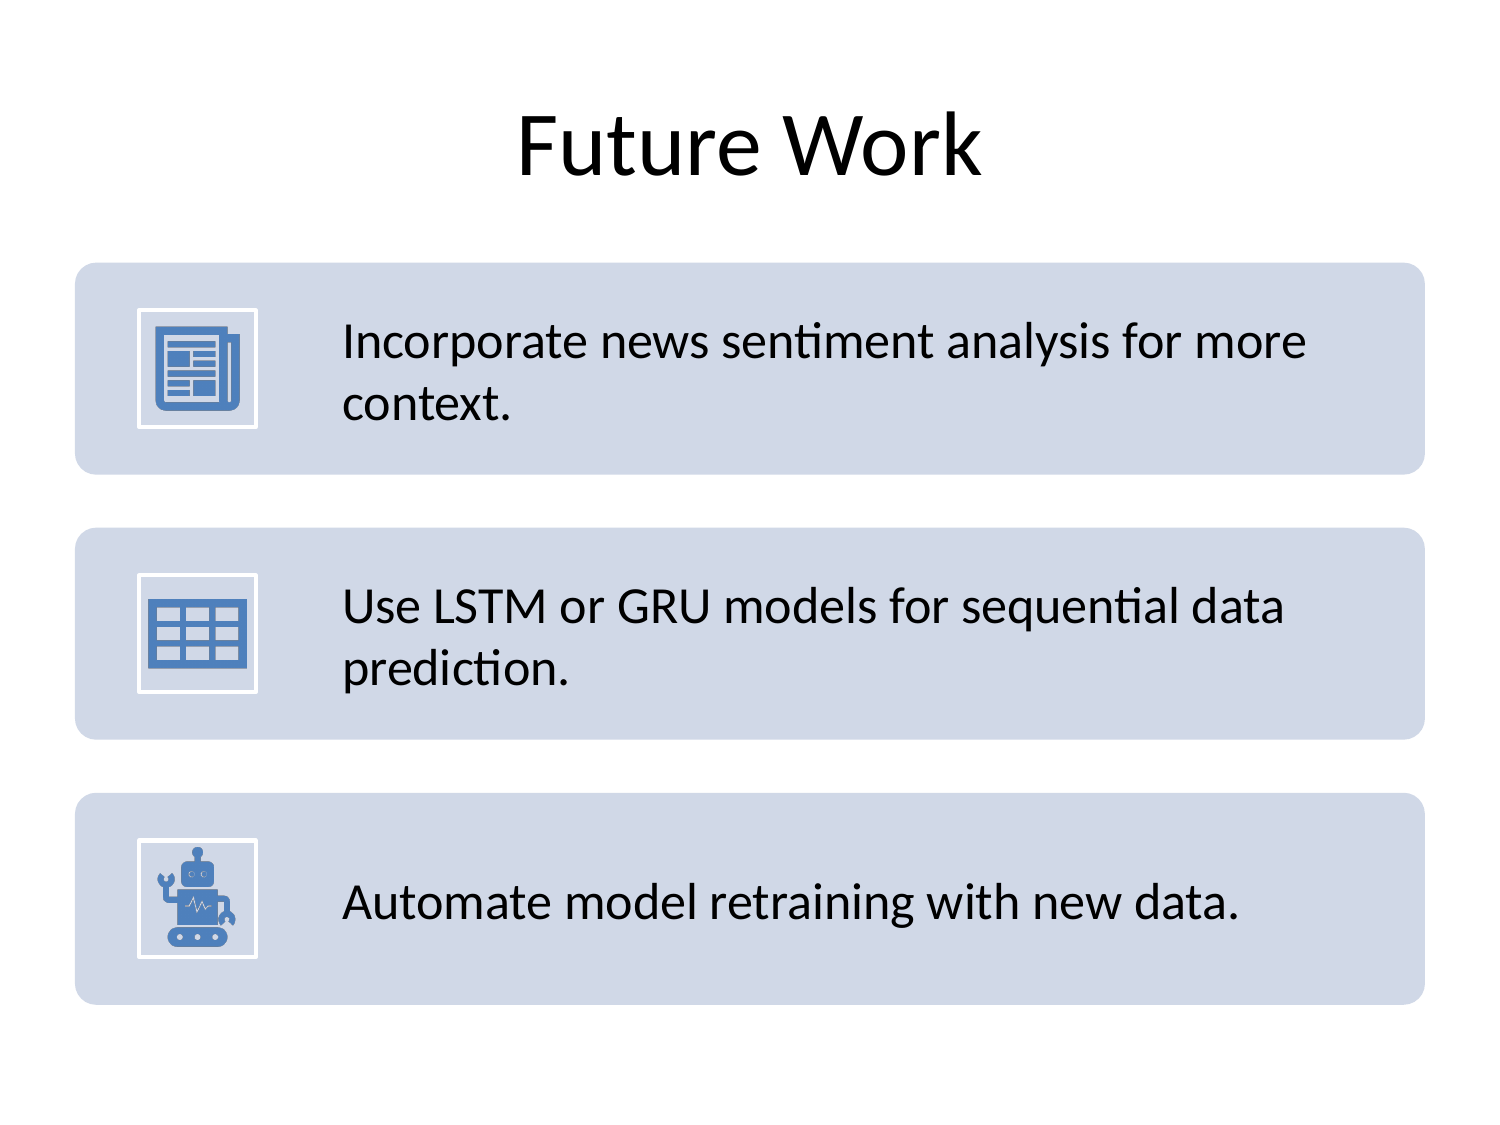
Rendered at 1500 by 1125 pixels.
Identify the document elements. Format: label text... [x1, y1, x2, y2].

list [74, 262, 1426, 1006]
title Future Work [75, 45, 1425, 233]
